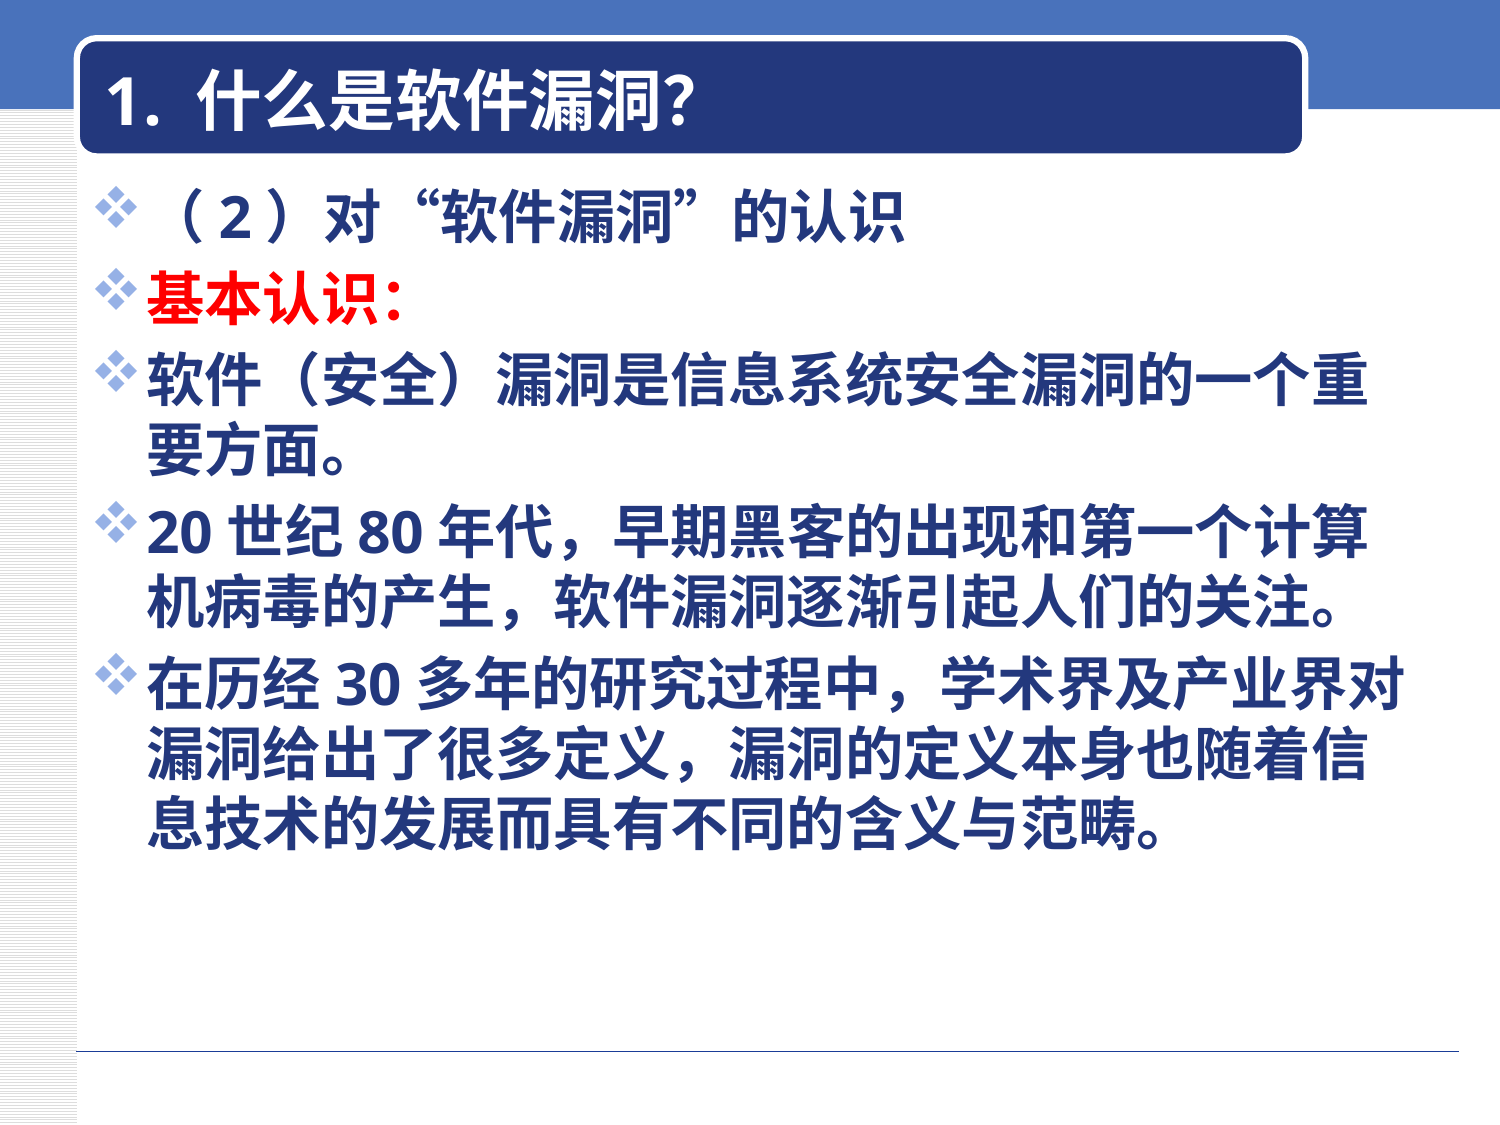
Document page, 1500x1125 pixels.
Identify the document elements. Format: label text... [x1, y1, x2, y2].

title 1. 什么是软件漏洞？ [89, 52, 1317, 145]
list （2）对“软件漏洞”的认识 基本认识： 软件（安全）漏洞是信息系统安全漏洞的一个重要方面。 20世纪80年代，早期黑客的出现和第一个计算机病毒的产生，软件漏洞逐渐引起人们的关注。 在历经30多年的研究过程中，学术界及产业界对漏洞给出了很多定义，漏洞的定义本身也随着信息技术的发展而具有不同的含义与范畴。 [75, 172, 1425, 920]
